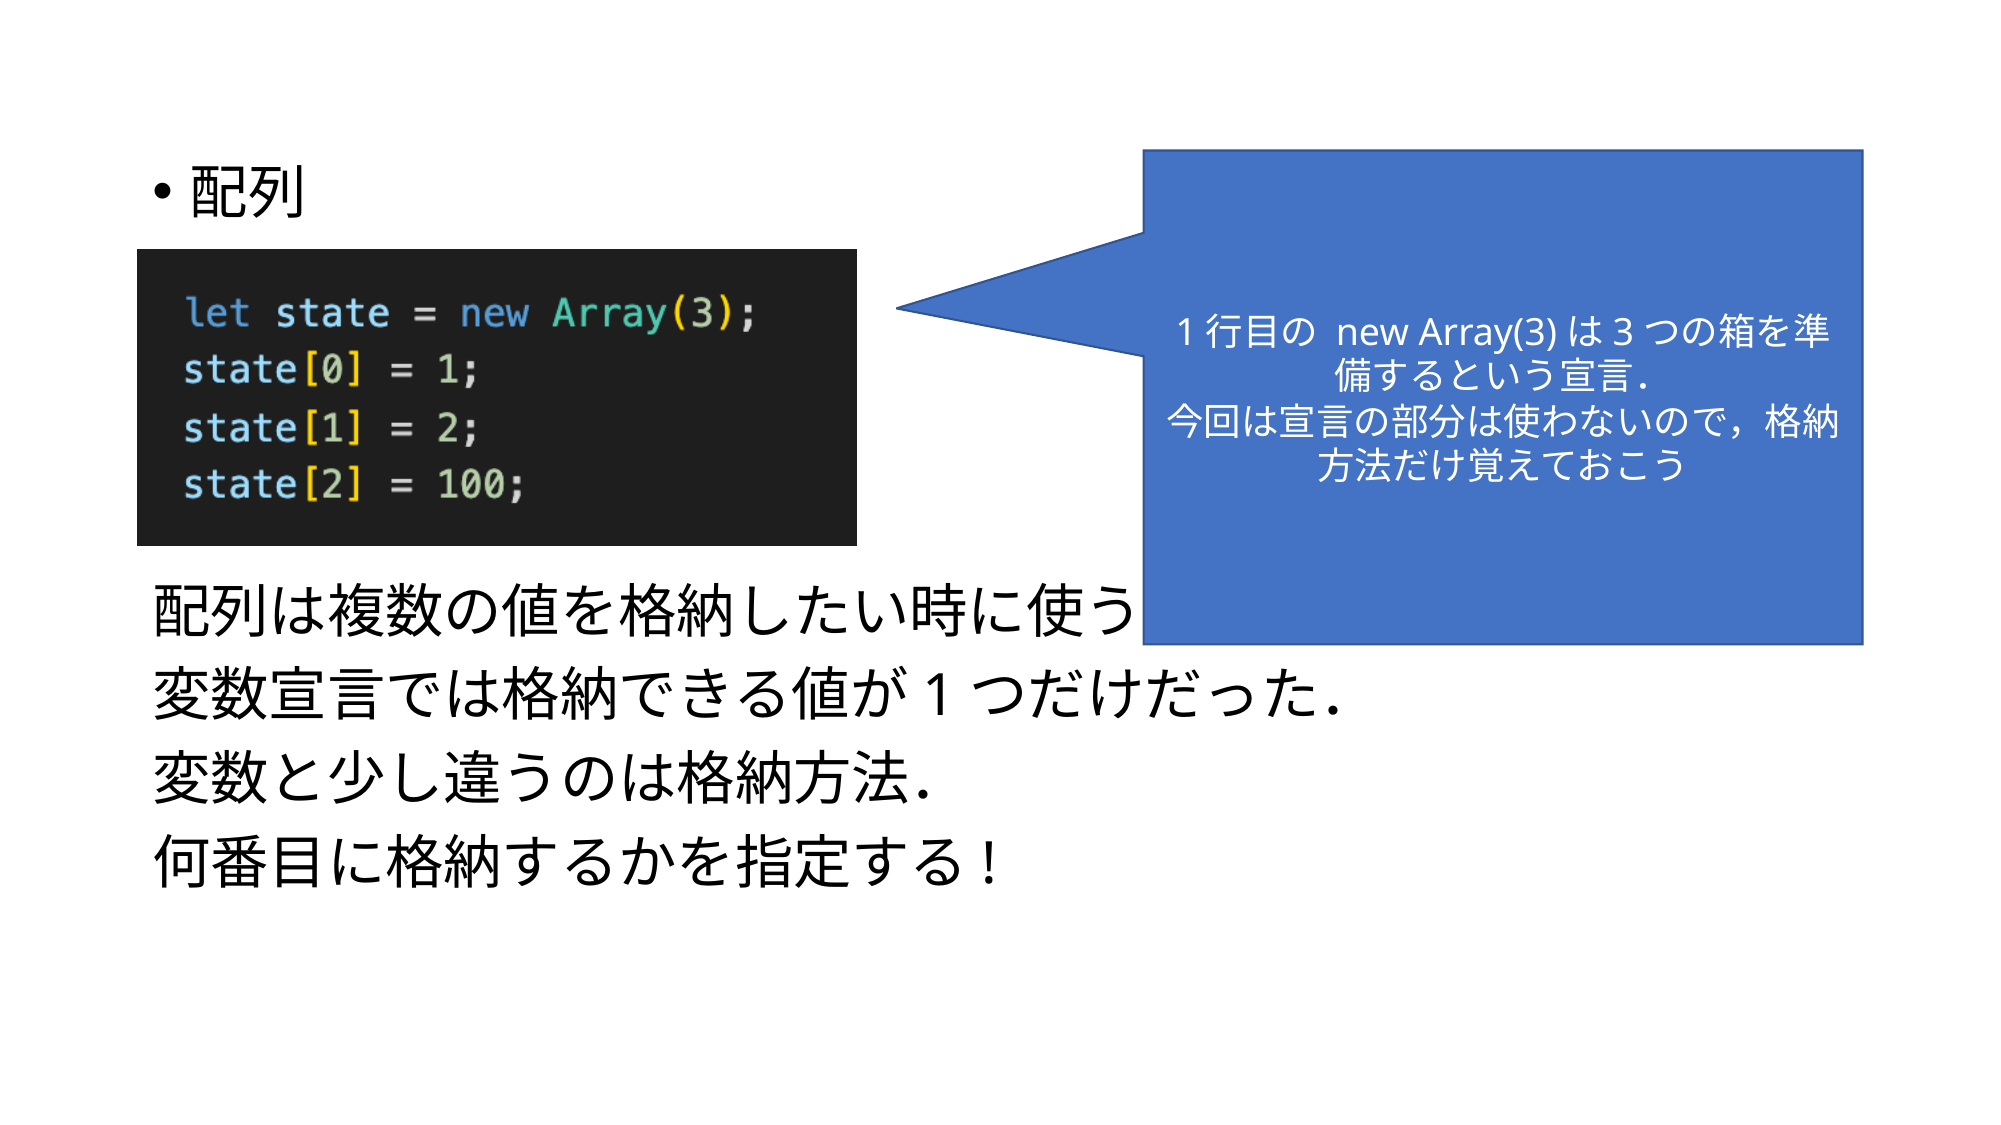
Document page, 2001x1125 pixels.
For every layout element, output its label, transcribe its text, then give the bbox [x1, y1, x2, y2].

list 配列 配列は複数の値を格納したい時に使う 変数宣言では格納できる値が1つだけだった． 変数と少し違うのは格納方法． 何番目に格納するかを指定する! [137, 155, 1863, 1014]
picture [137, 249, 857, 546]
text_box 1行目の new Array(3)は3つの箱を準備するという宣言． 今回は宣言の部分は使わないので，格納方法だけ覚えておこう [896, 149, 1864, 646]
